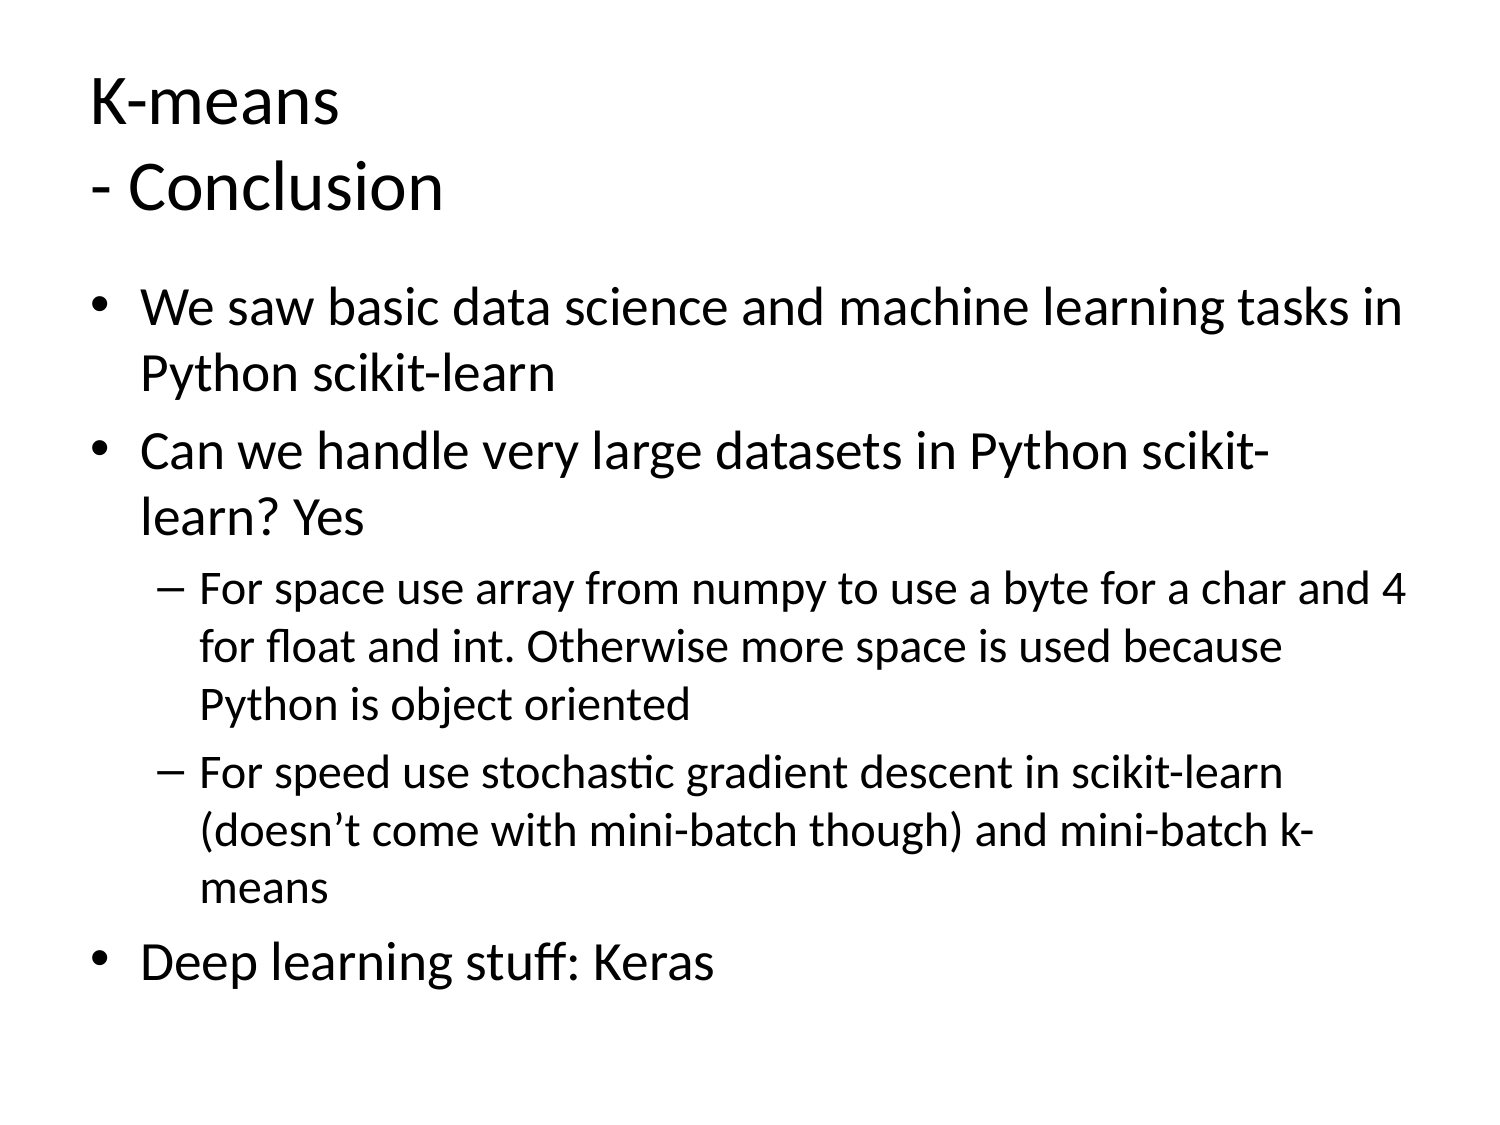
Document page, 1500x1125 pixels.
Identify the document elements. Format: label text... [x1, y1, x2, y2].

list We saw basic data science and machine learning tasks in Python scikit-learn Can we handle very large datasets in Python scikit-learn? Yes For space use array from numpy to use a byte for a char and 4 for float and int. Otherwise more space is used because Python is object oriented For speed use stochastic gradient descent in scikit-learn (doesn’t come with mini-batch though) and mini-batch k-means Deep learning stuff: Keras [75, 262, 1425, 1005]
title K-means - Conclusion [75, 45, 1425, 233]
